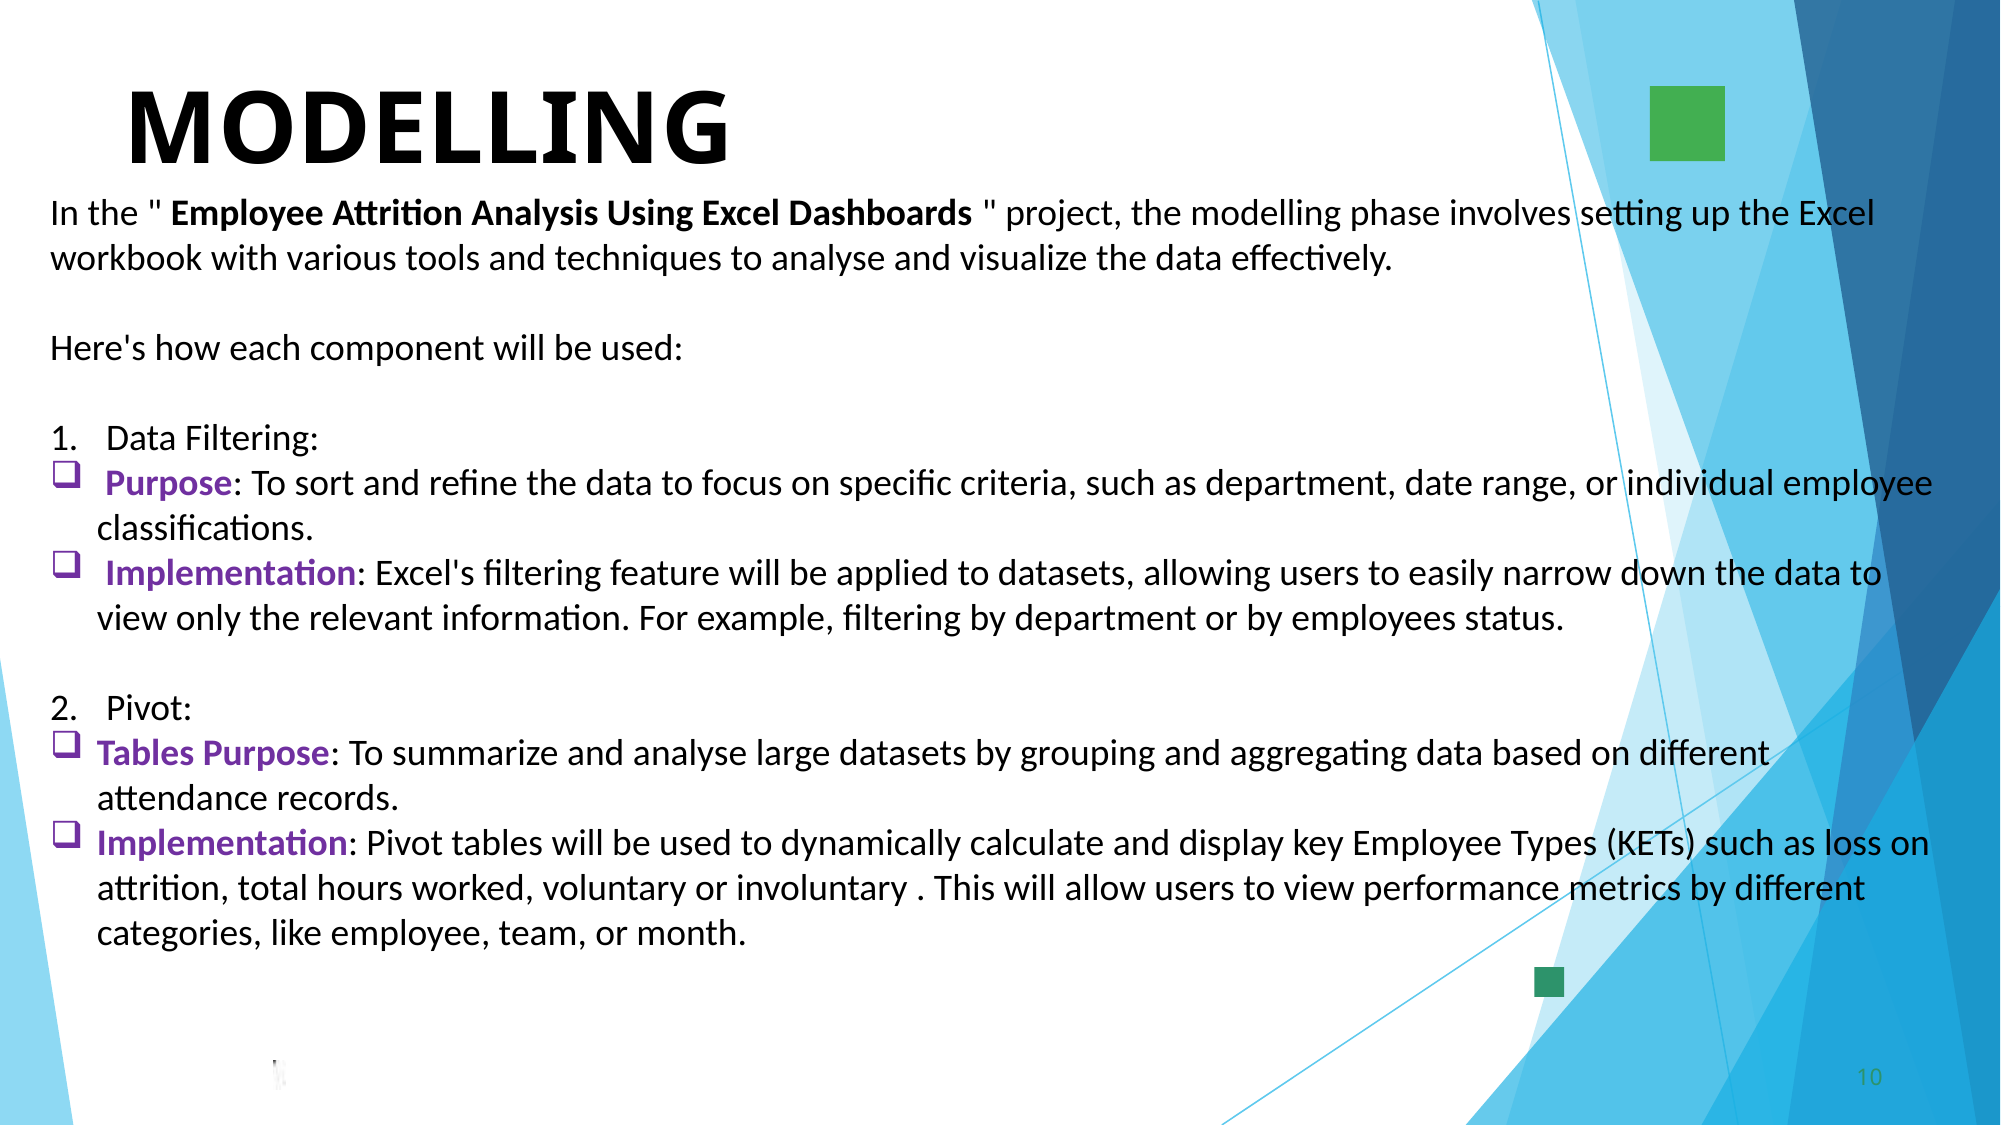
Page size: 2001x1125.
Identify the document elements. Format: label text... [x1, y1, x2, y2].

picture [273, 1060, 287, 1091]
list In the " Employee Attrition Analysis Using Excel Dashboards " project, the modelling phase involves setting up the Excel workbook with various tools and techniques to analyse and visualize the data effectively. Here's how each component will be used: Data Filtering: Purpose: To sort and refine the data to focus on specific criteria, such as department, date range, or individual employee classifications. Implementation: Excel's filtering feature will be applied to datasets, allowing users to easily narrow down the data to view only the relevant information. For example, filtering by department or by employees status. Pivot: Tables Purpose: To summarize and analyse large datasets by grouping and aggregating data based on different attendance records. Implementation: Pivot tables will be used to dynamically calculate and display key Employee Types (KETs) such as loss on attrition, total hours worked, voluntary or involuntary . This will allow users to view performance metrics by different categories, like employee, team, or month. [50, 187, 1950, 961]
text_box 10 [1849, 1061, 1888, 1095]
title MODELLING [123, 63, 1877, 187]
text_box [1534, 967, 1565, 997]
